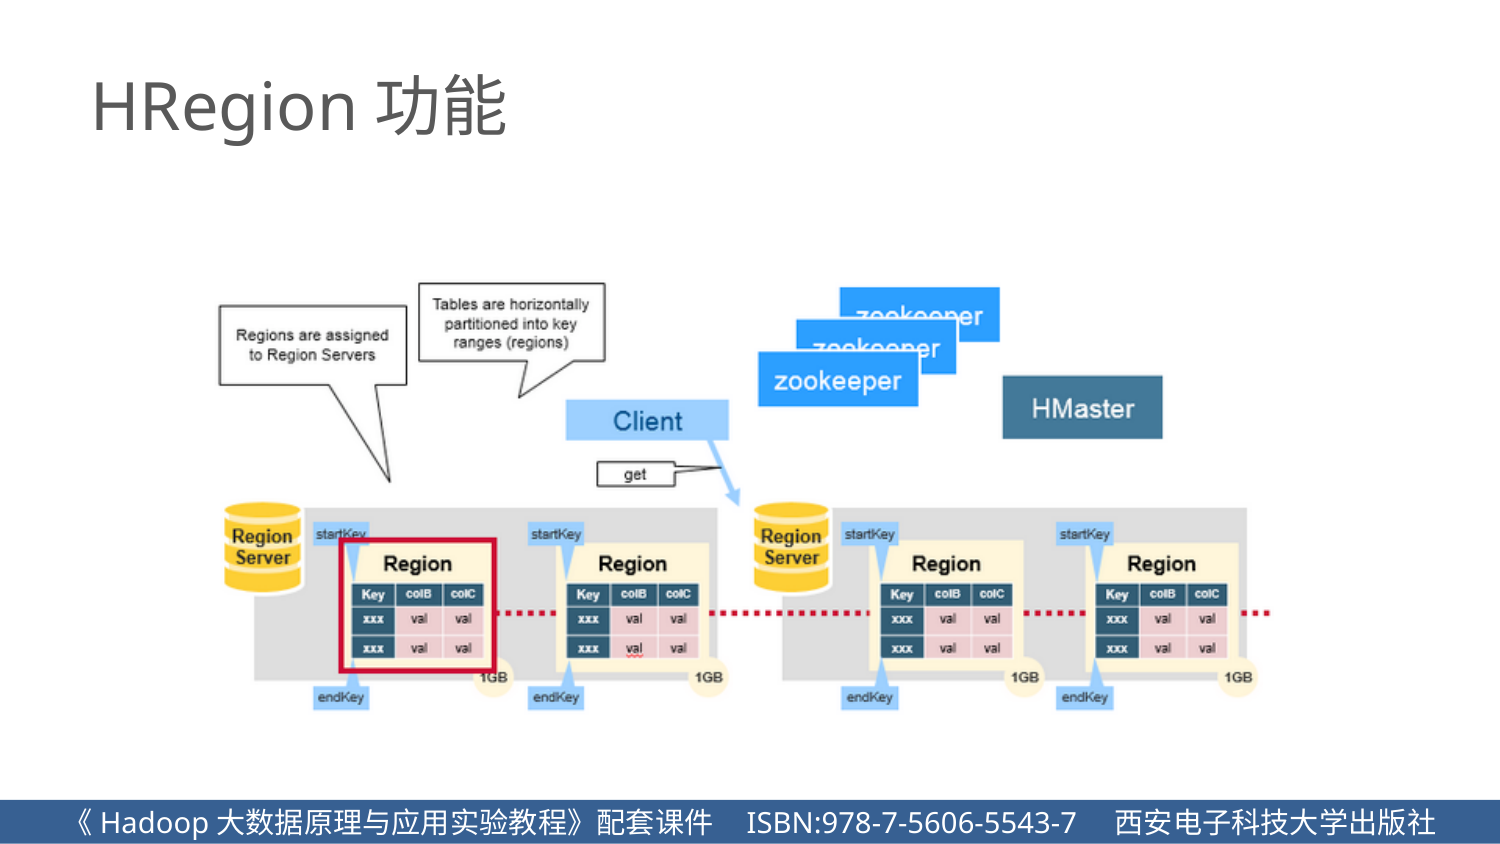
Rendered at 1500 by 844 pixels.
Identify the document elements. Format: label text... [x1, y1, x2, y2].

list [184, 261, 1316, 724]
title HRegion功能 [75, 33, 1425, 175]
